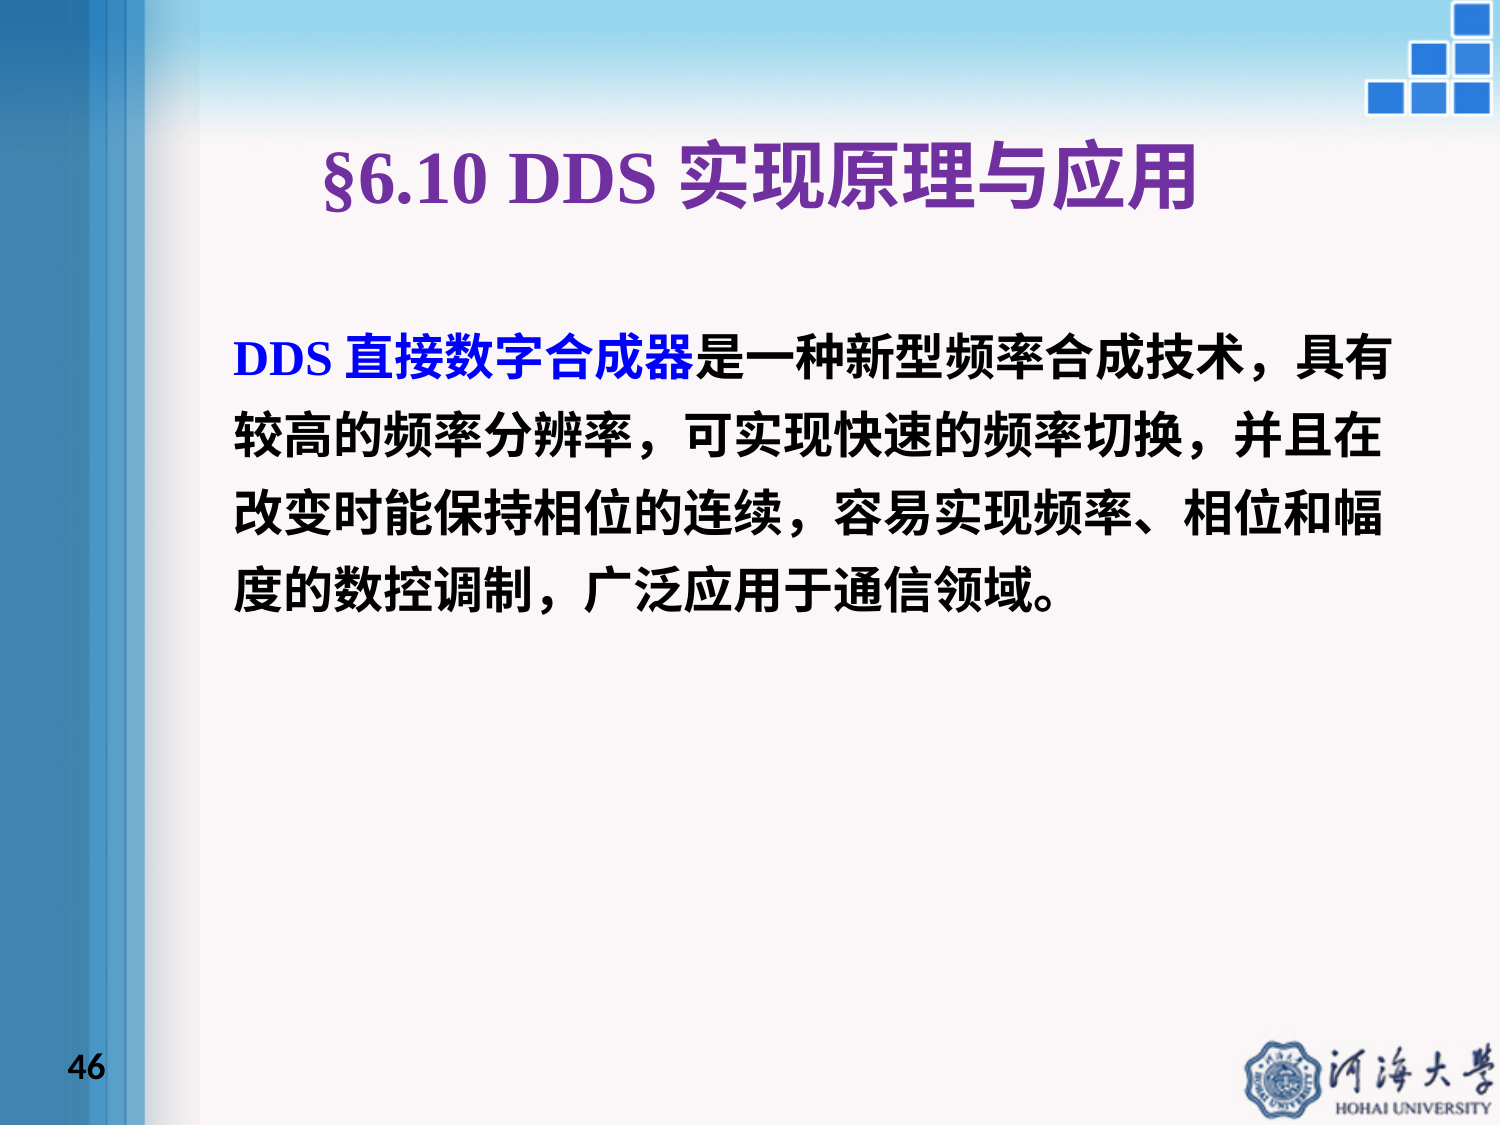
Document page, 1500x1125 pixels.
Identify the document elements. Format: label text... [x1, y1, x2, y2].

text_box DDS直接数字合成器是一种新型频率合成技术，具有较高的频率分辨率，可实现快速的频率切换，并且在改变时能保持相位的连续，容易实现频率、相位和幅度的数控调制，广泛应用于通信领域。 [218, 299, 1447, 627]
text_box 46 [53, 1035, 148, 1103]
title §6.10 DDS实现原理与应用 [75, 79, 1447, 268]
picture [0, 0, 1500, 1125]
